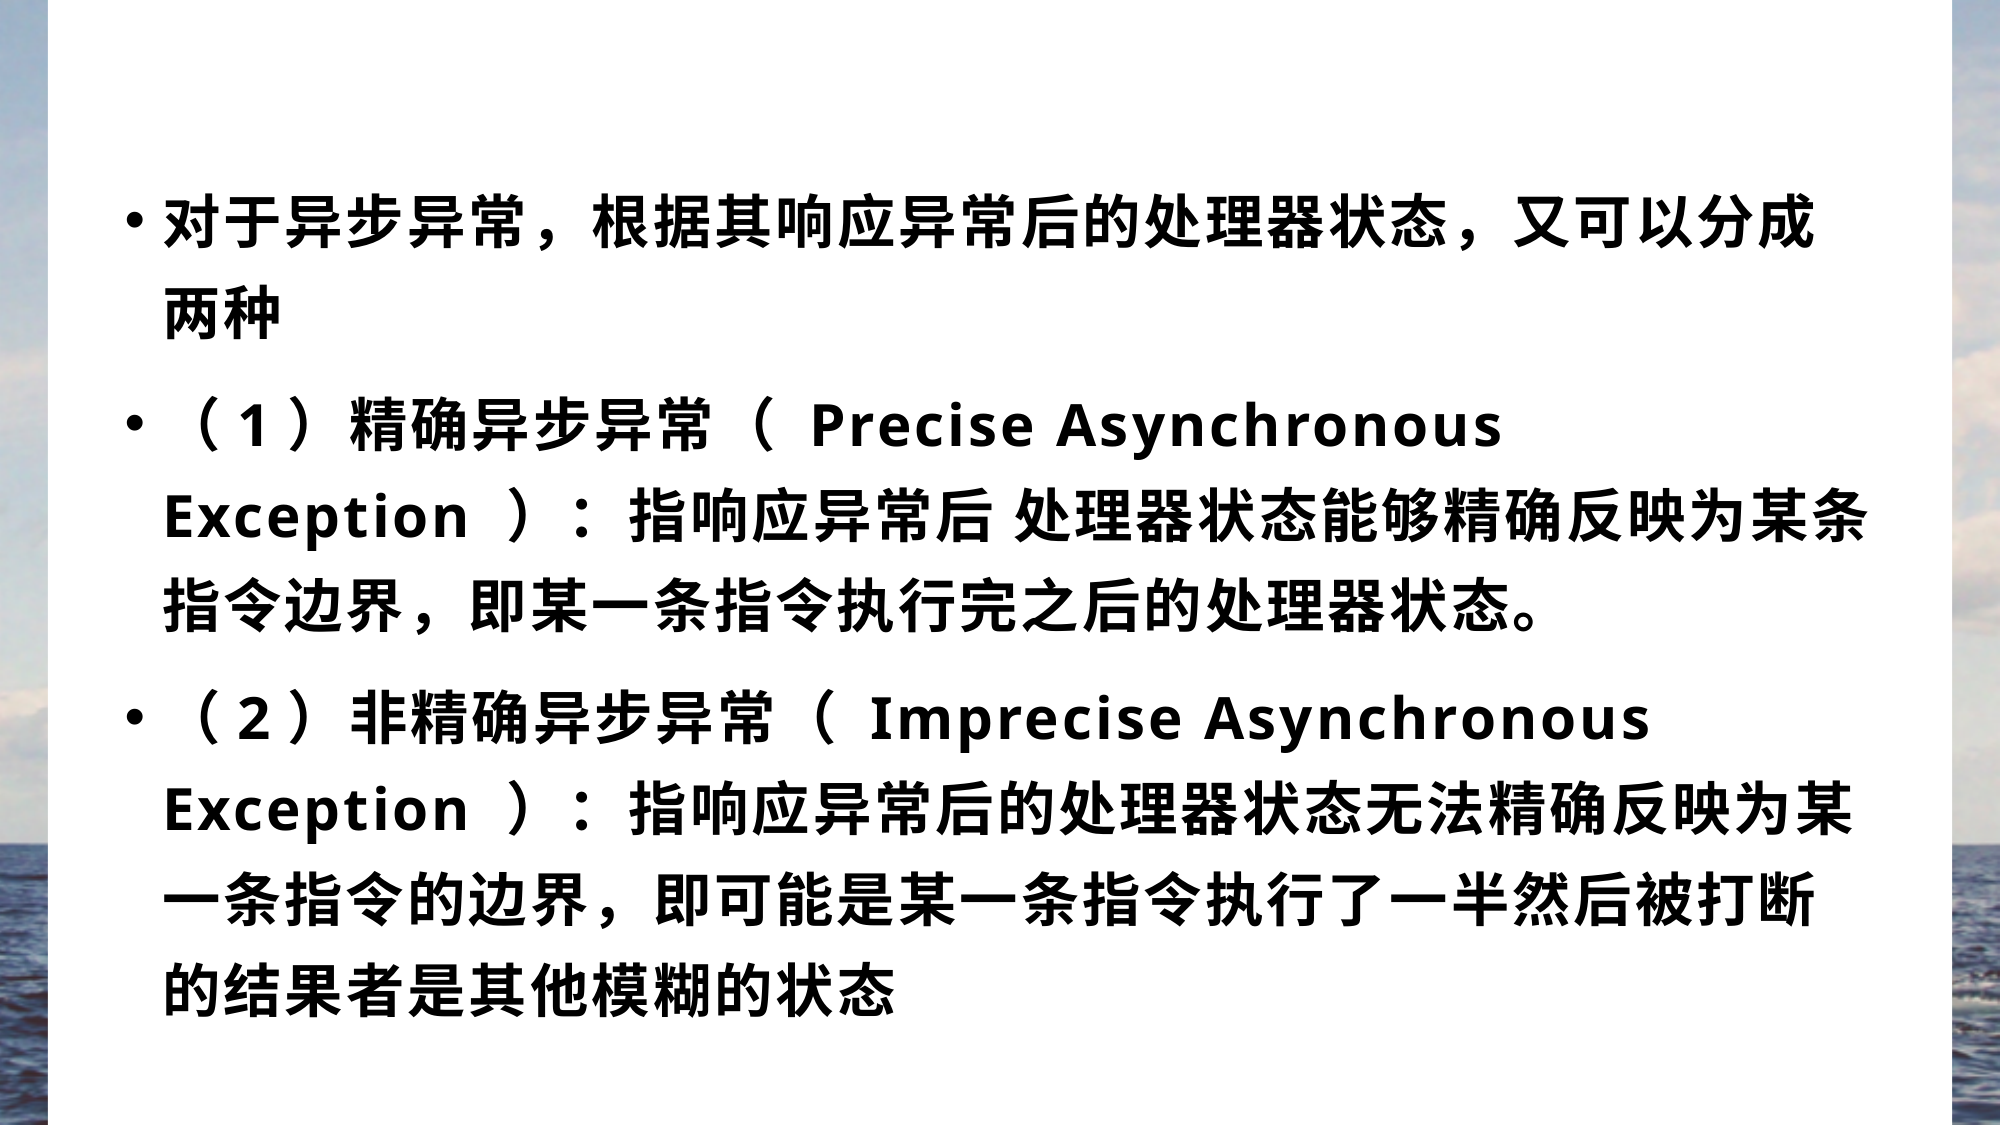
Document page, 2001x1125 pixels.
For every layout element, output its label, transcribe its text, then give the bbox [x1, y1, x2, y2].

list 对于异步异常，根据其响应异常后的处理器状态，又可以分成两种 （1）精确异步异常（ Precise Asynchronous Exception ）：指响应异常后 处理器状态能够精确反映为某条指令边界，即某一条指令执行完之后的处理器状态。 （2）非精确异步异常（ Imprecise Asynchronous Exception ）：指响应异常后的处理器状态无法精确反映为某一条指令的边界，即可能是某一条指令执行了一半然后被打断的结果者是其他模糊的状态 [109, 156, 1891, 1041]
picture [0, 0, 47, 1125]
picture [1953, 0, 2000, 1125]
